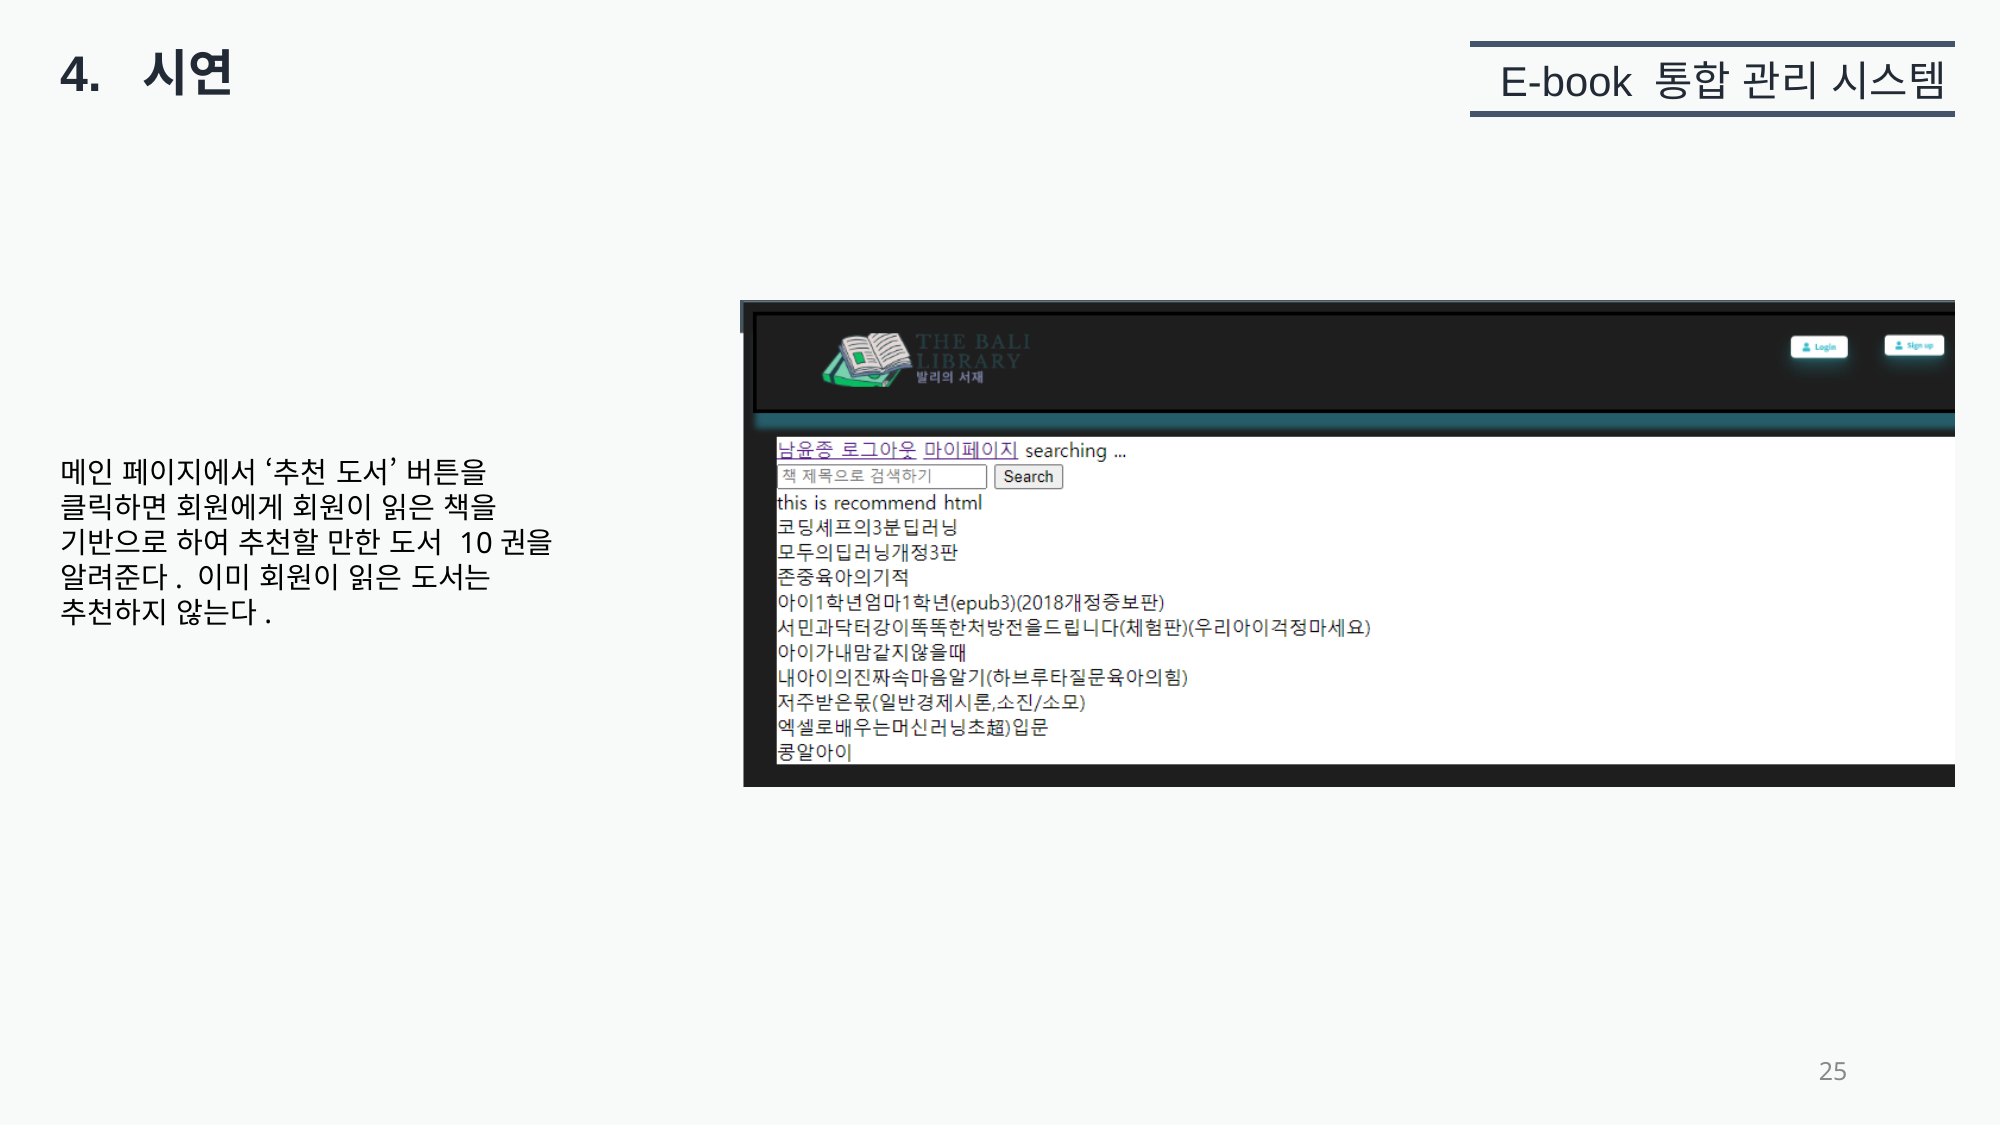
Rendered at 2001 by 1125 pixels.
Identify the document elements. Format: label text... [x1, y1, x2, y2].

slide_number ‹#› [1412, 1042, 1863, 1103]
text_box 메인 페이지에서 ‘추천 도서’ 버튼을 클릭하면 회원에게 회원이 읽은 책을 기반으로 하여 추천할 만한 도서 10권을 알려준다. 이미 회원이 읽은 도서는 추천하지 않는다. [45, 439, 605, 645]
picture [740, 300, 1955, 787]
text_box E-book 통합 관리 시스템 [1469, 47, 1977, 113]
text_box 4. 시연 [45, 33, 334, 109]
